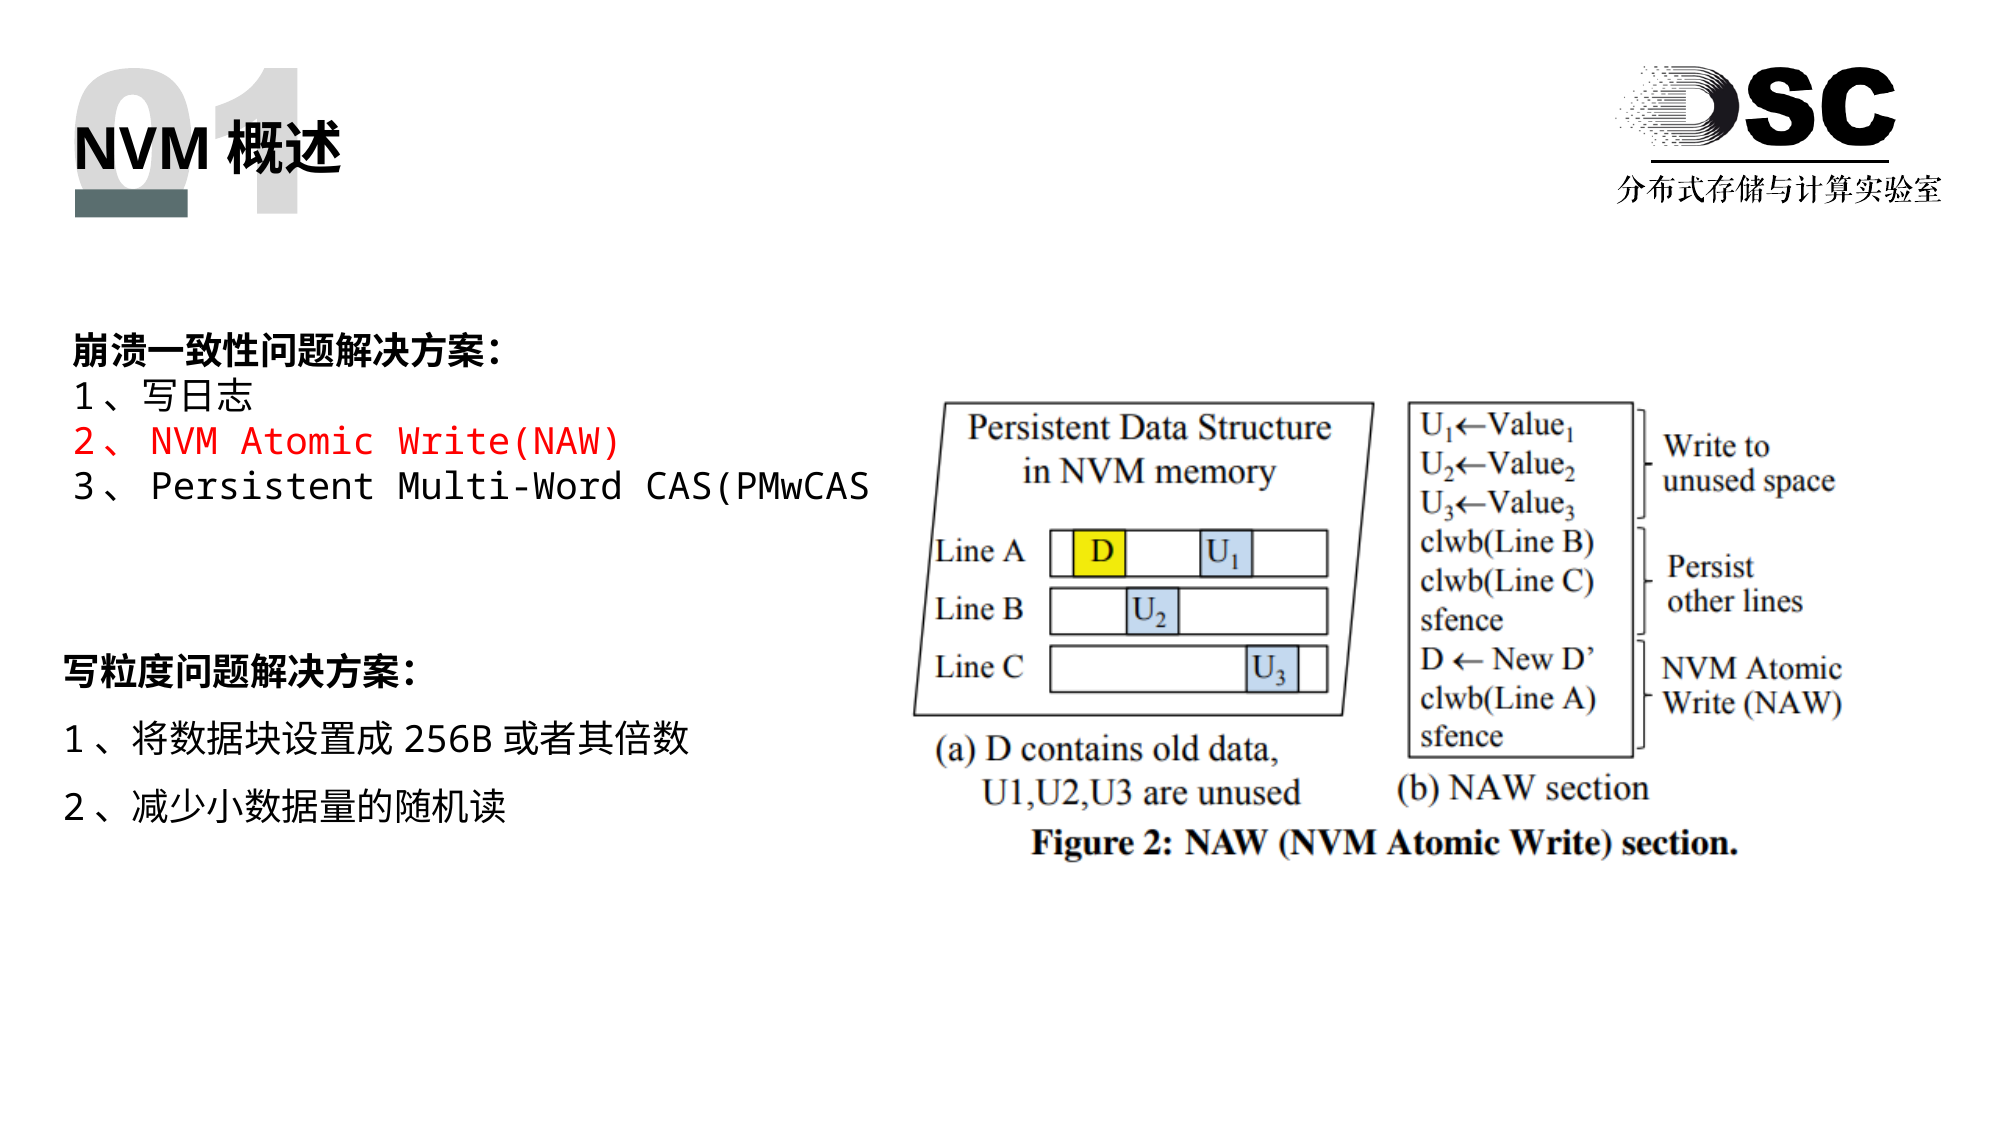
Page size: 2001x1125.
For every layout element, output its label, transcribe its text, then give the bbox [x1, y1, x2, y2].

picture [1726, 188, 1740, 197]
picture [1898, 181, 1905, 187]
picture [1601, 37, 1922, 197]
picture [873, 350, 1878, 864]
text_box 写粒度问题解决方案： 1、将数据块设置成256B或者其倍数 2、减少小数据量的随机读 [47, 618, 1278, 903]
picture [1687, 188, 1694, 197]
text_box NVM概述 [57, 103, 606, 189]
picture [1628, 188, 1634, 197]
text_box 崩溃一致性问题解决方案： 1、写日志 2、NVM Atomic Write(NAW) 3、Persistent Multi-Word CAS(PMwCAS) [57, 319, 1168, 560]
picture [1897, 188, 1908, 197]
picture [1716, 185, 1726, 191]
text_box [74, 189, 189, 218]
picture [1743, 178, 1754, 185]
